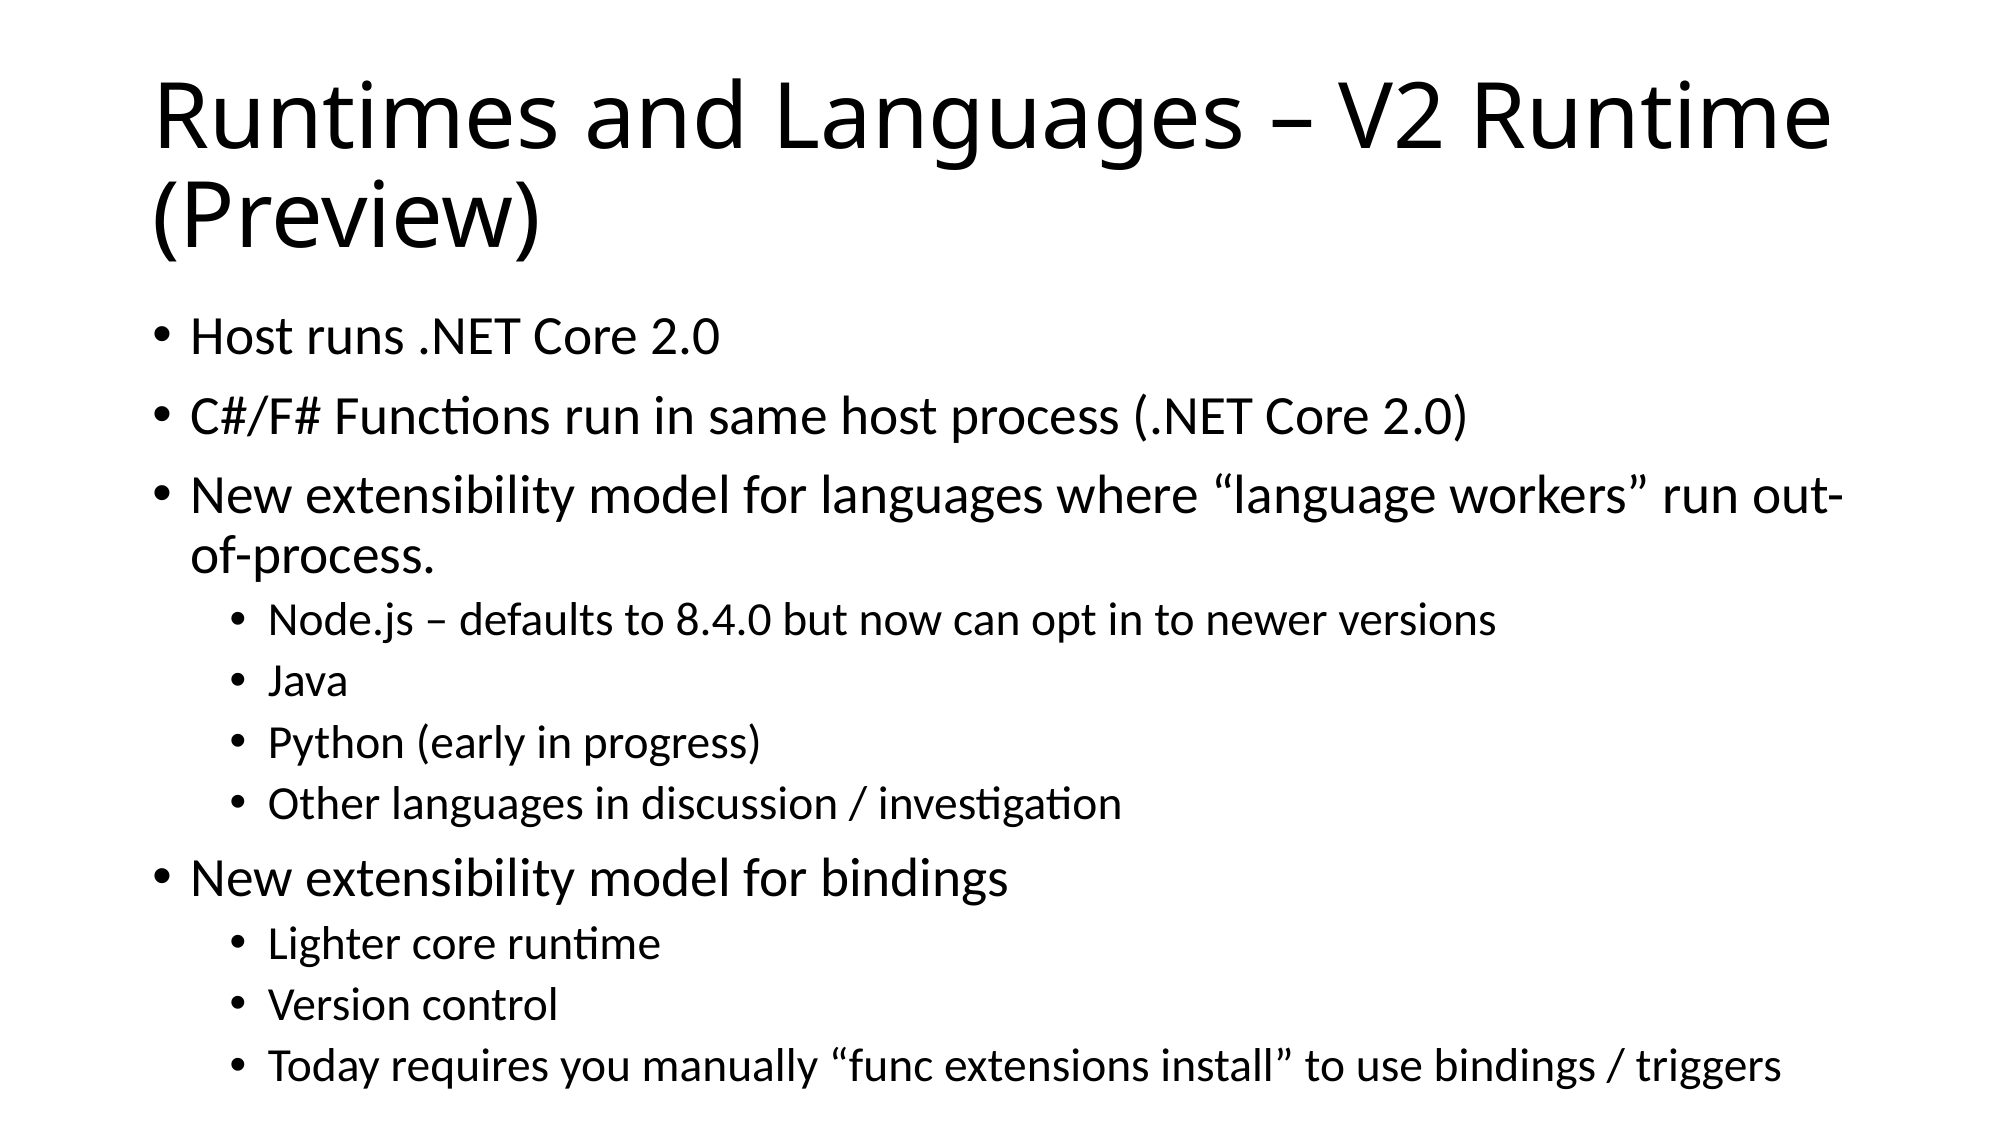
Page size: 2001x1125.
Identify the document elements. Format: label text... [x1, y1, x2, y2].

title Runtimes and Languages – V2 Runtime (Preview) [137, 59, 1863, 278]
list Host runs .NET Core 2.0 C#/F# Functions run in same host process (.NET Core 2.0) New extensibility model for languages where “language workers” run out-of-process. Node.js – defaults to 8.4.0 but now can opt in to newer versions Java Python (early in progress) Other languages in discussion / investigation New extensibility model for bindings Lighter core runtime Version control Today requires you manually “func extensions install” to use bindings / triggers [137, 299, 1863, 1112]
